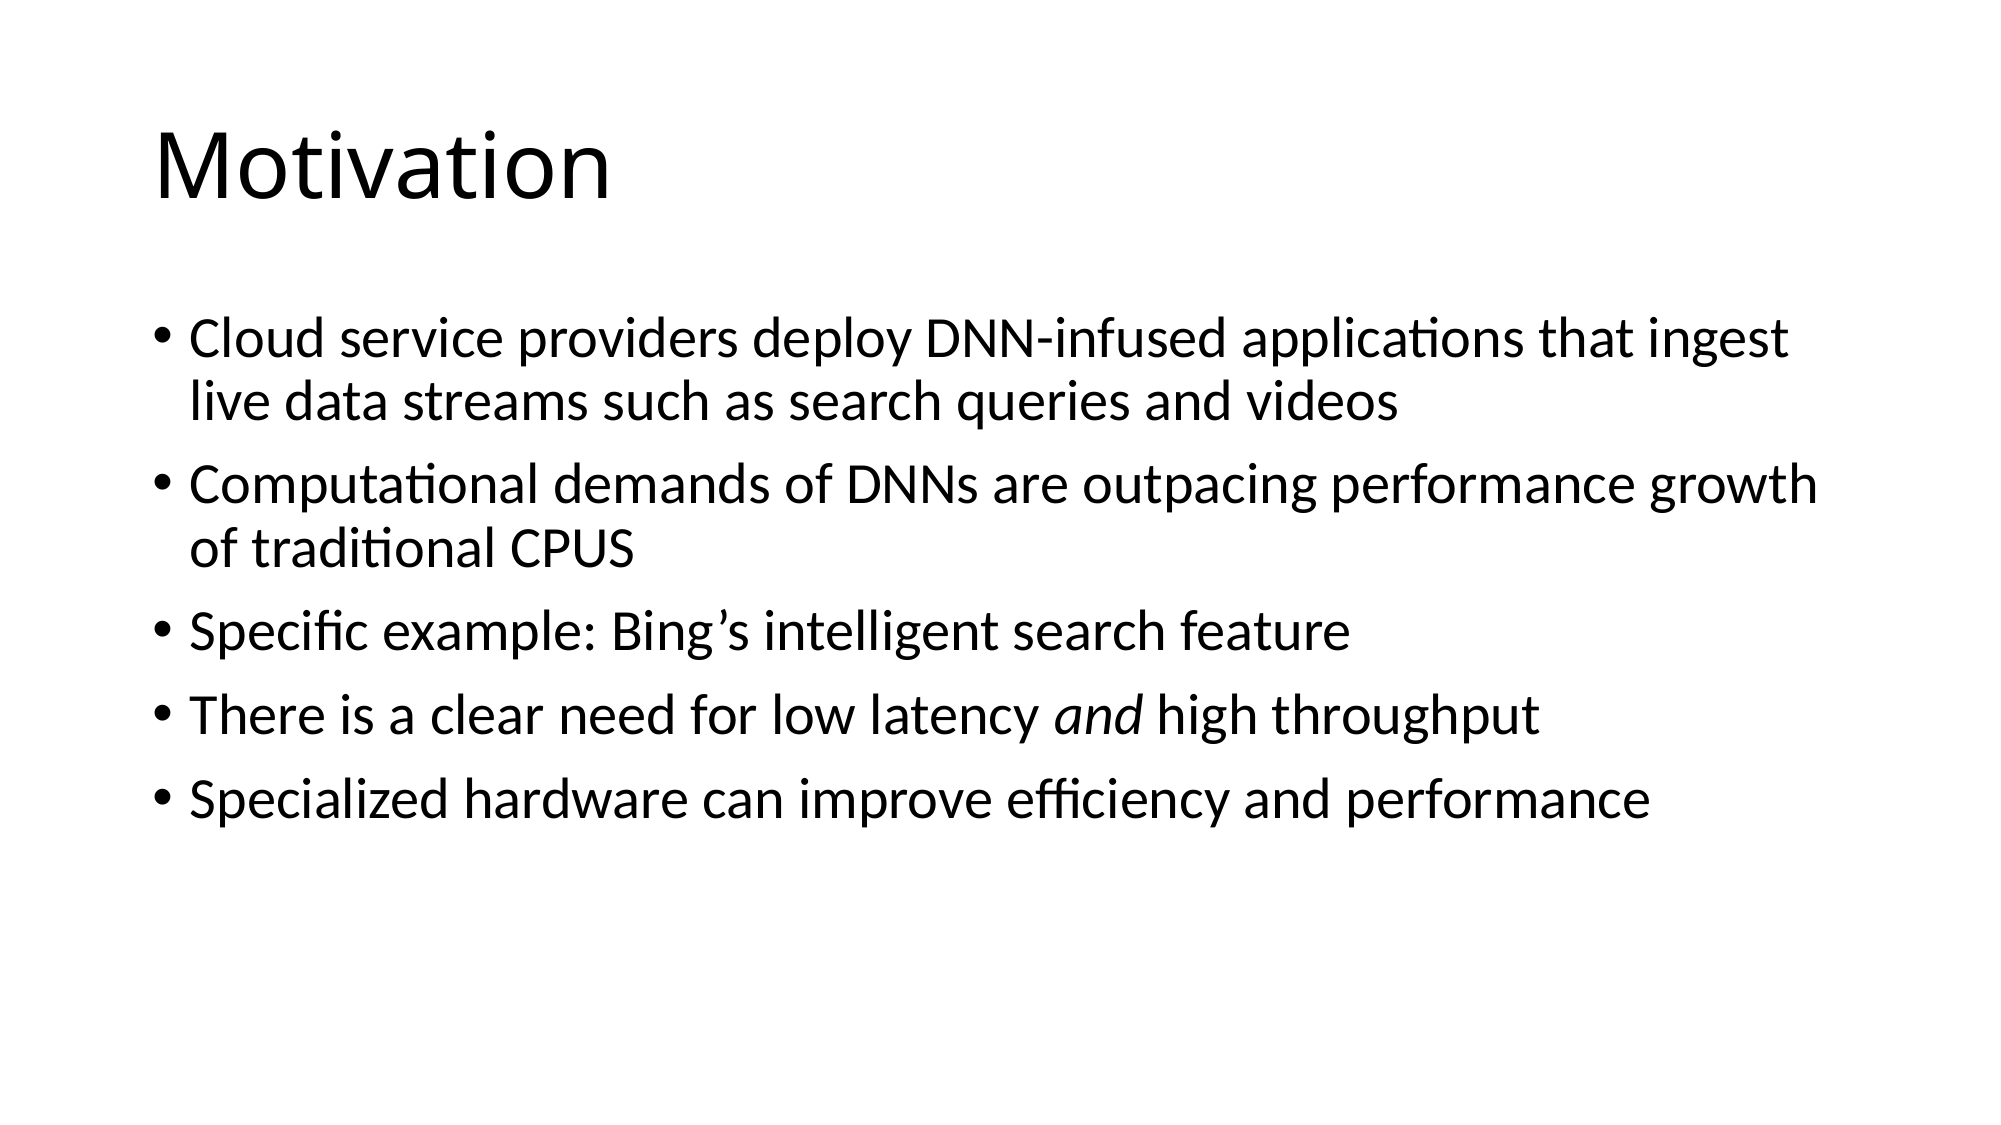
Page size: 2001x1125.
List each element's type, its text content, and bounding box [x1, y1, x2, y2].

title Motivation [137, 59, 1863, 278]
list Cloud service providers deploy DNN-infused applications that ingest live data streams such as search queries and videos Computational demands of DNNs are outpacing performance growth of traditional CPUS Specific example: Bing’s intelligent search feature There is a clear need for low latency and high throughput Specialized hardware can improve efficiency and performance [137, 299, 1863, 1014]
